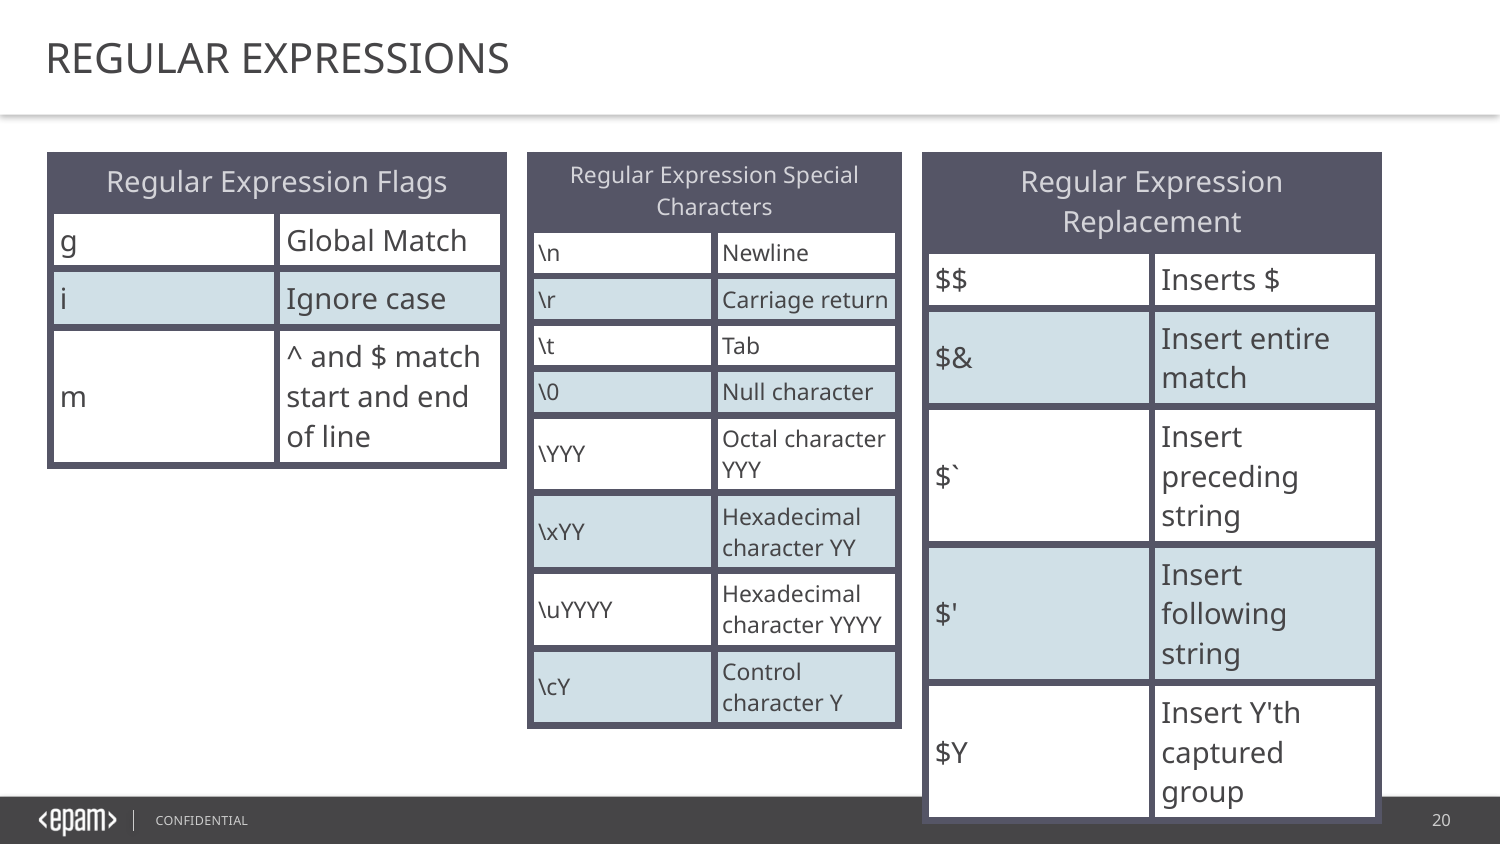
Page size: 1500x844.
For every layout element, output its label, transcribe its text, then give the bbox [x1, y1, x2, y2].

table_cell \uYYYY [534, 574, 711, 645]
table_cell \n [534, 233, 711, 273]
table_cell Control character Y [718, 652, 895, 722]
table_cell \r [534, 279, 711, 319]
table_cell Newline [718, 233, 895, 273]
table_cell Carriage return [718, 279, 895, 319]
picture [38, 808, 117, 837]
table_cell Insert entire match [1155, 312, 1375, 403]
table_cell ^ and $ match start and end of line [280, 331, 500, 462]
table_cell Tab [718, 326, 895, 365]
table_header Regular Expression Replacement [929, 152, 1375, 247]
table_cell \xYY [534, 496, 711, 567]
table_cell Insert following string [1155, 548, 1375, 679]
table_cell $$ [929, 254, 1149, 305]
table_cell Octal character YYY [718, 419, 895, 489]
table_cell Insert preceding string [1155, 410, 1375, 541]
table_cell m [54, 331, 274, 462]
table_cell Hexadecimal character YYYY [718, 574, 895, 645]
table_cell $` [929, 410, 1149, 541]
table_cell $Y [929, 686, 1149, 817]
table_cell Hexadecimal character YY [718, 496, 895, 567]
table_cell Global Match [280, 214, 500, 265]
table_cell \0 [534, 372, 711, 412]
table_cell Insert Y'th captured group [1155, 686, 1375, 817]
table_cell Ignore case [280, 272, 500, 324]
table_header Regular Expression Special Characters [534, 152, 895, 226]
table_header Regular Expression Flags [54, 152, 500, 207]
table_cell \YYY [534, 419, 711, 489]
table_cell $' [929, 548, 1149, 679]
table_cell Null character [718, 372, 895, 412]
table_cell g [54, 214, 274, 265]
table_cell \cY [534, 652, 711, 722]
table_cell \t [534, 326, 711, 365]
table_cell i [54, 272, 274, 324]
list REGULAR EXPRESSIONS [0, 0, 1500, 115]
table_cell $& [929, 312, 1149, 403]
table_cell Inserts $ [1155, 254, 1375, 305]
